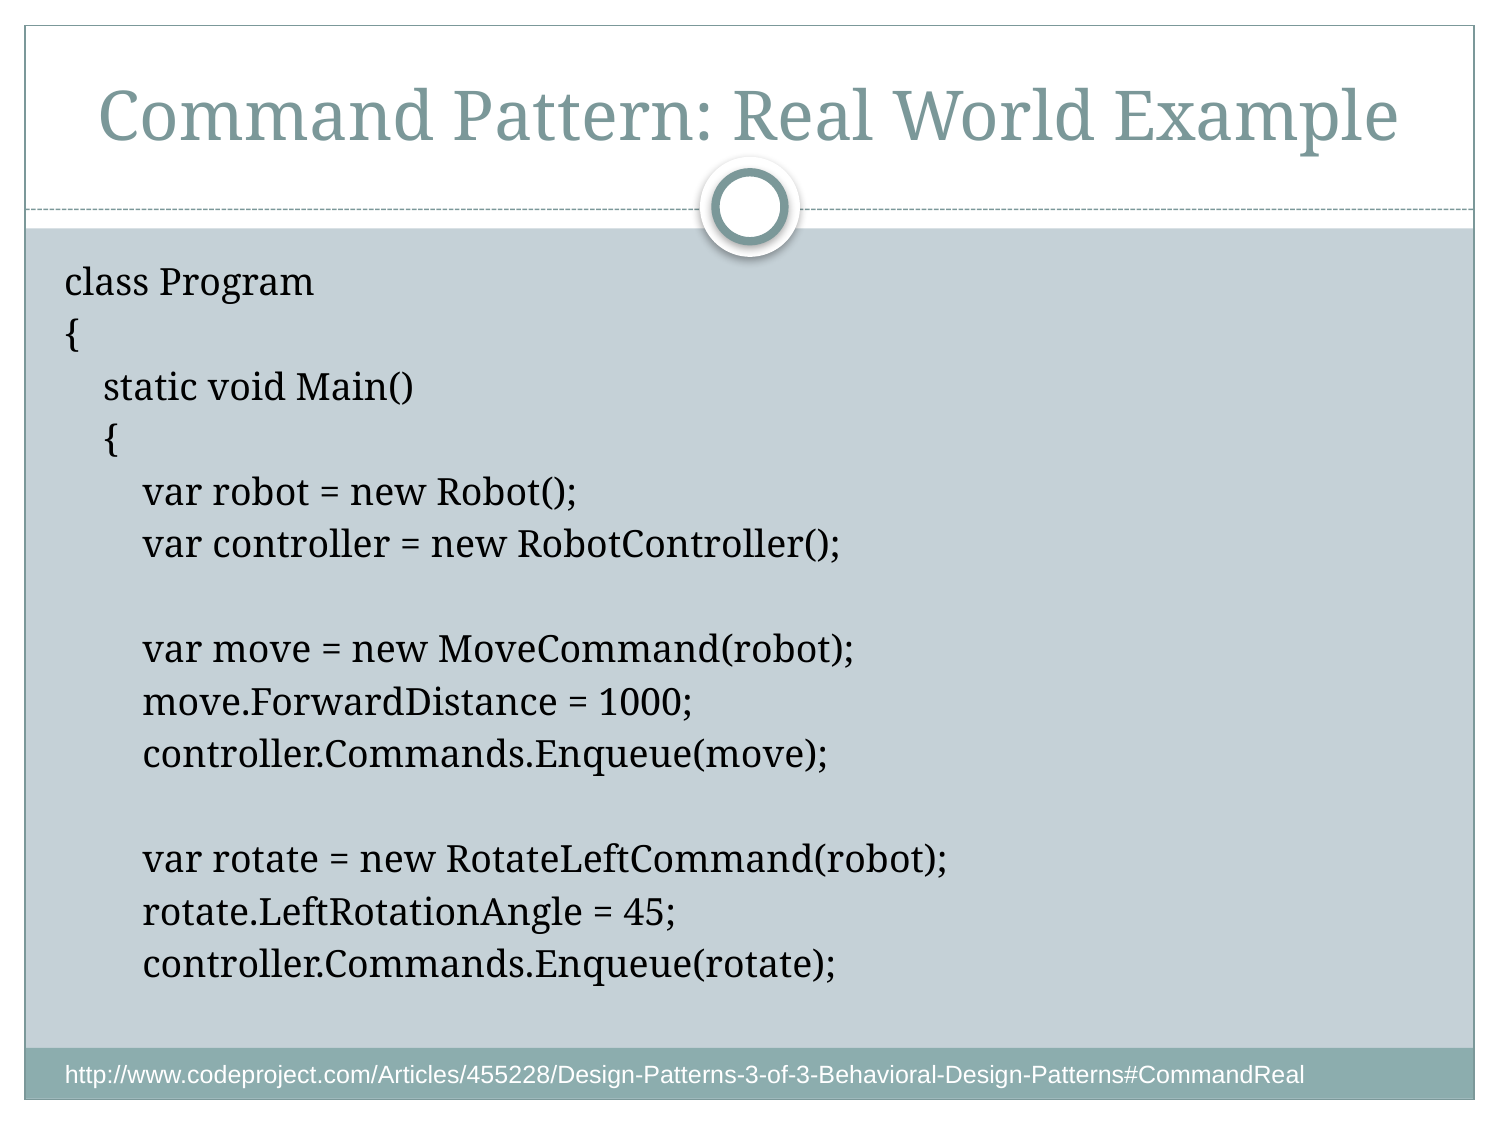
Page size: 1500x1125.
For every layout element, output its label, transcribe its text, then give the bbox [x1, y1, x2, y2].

title Command Pattern: Real World Example [49, 37, 1450, 162]
list class Program { static void Main() { var robot = new Robot(); var controller = new RobotController(); var move = new MoveCommand(robot); move.ForwardDistance = 1000; controller.Commands.Enqueue(move); var rotate = new RotateLeftCommand(robot); rotate.LeftRotationAngle = 45; controller.Commands.Enqueue(rotate); [49, 250, 1445, 1001]
footer http://www.codeproject.com/Articles/455228/Design-Patterns-3-of-3-Behavioral-Design-Patterns#CommandReal [50, 1051, 1475, 1112]
